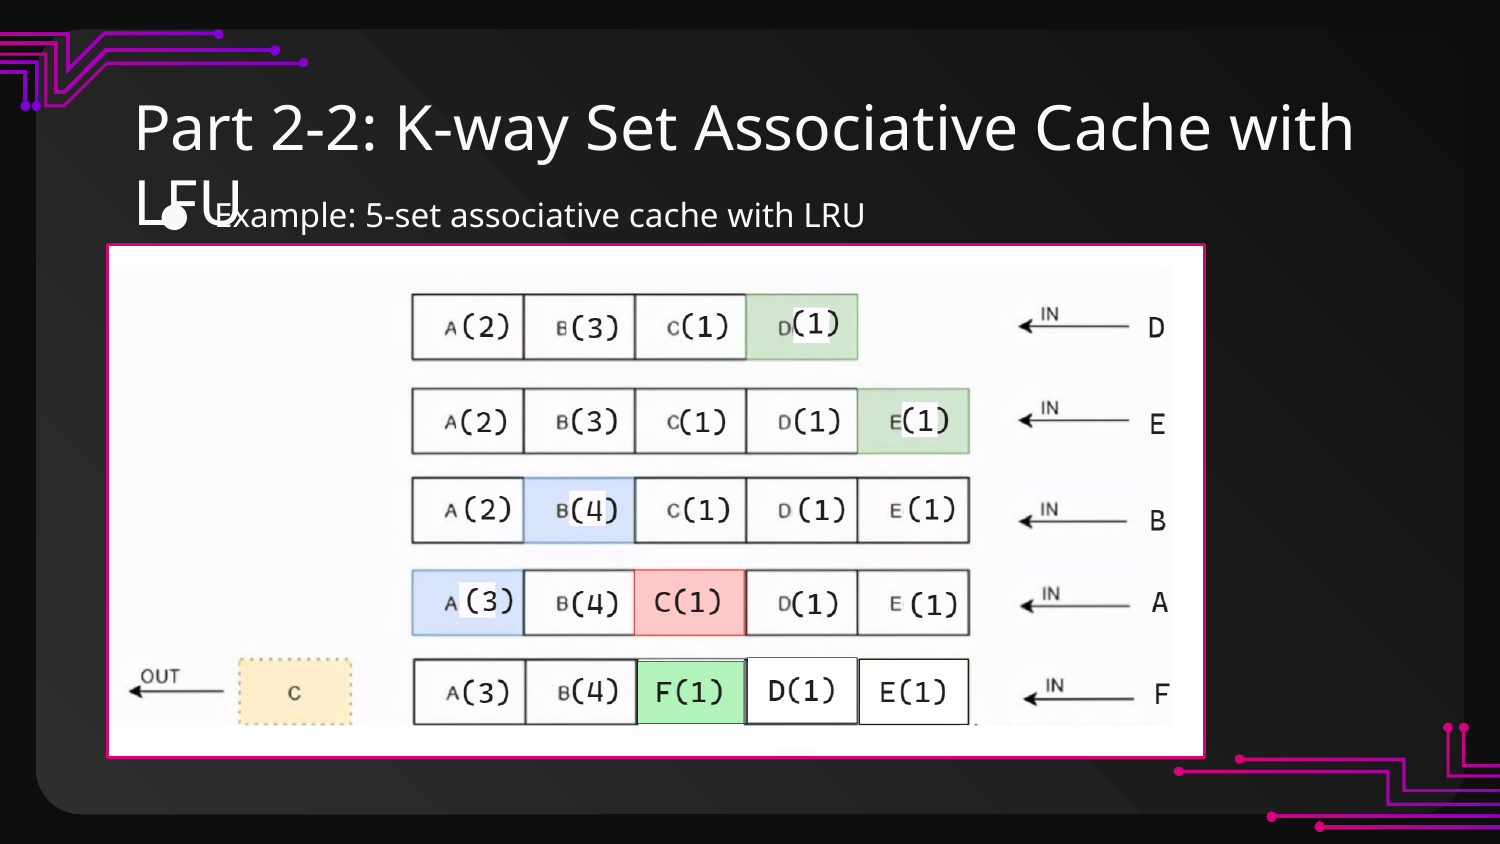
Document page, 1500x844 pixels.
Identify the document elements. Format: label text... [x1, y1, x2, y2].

title Part 2-2: K-way Set Associative Cache with LFU [118, 72, 1492, 167]
text_box Example: 5-set associative cache with LRU [124, 178, 1299, 772]
picture [108, 245, 1204, 757]
